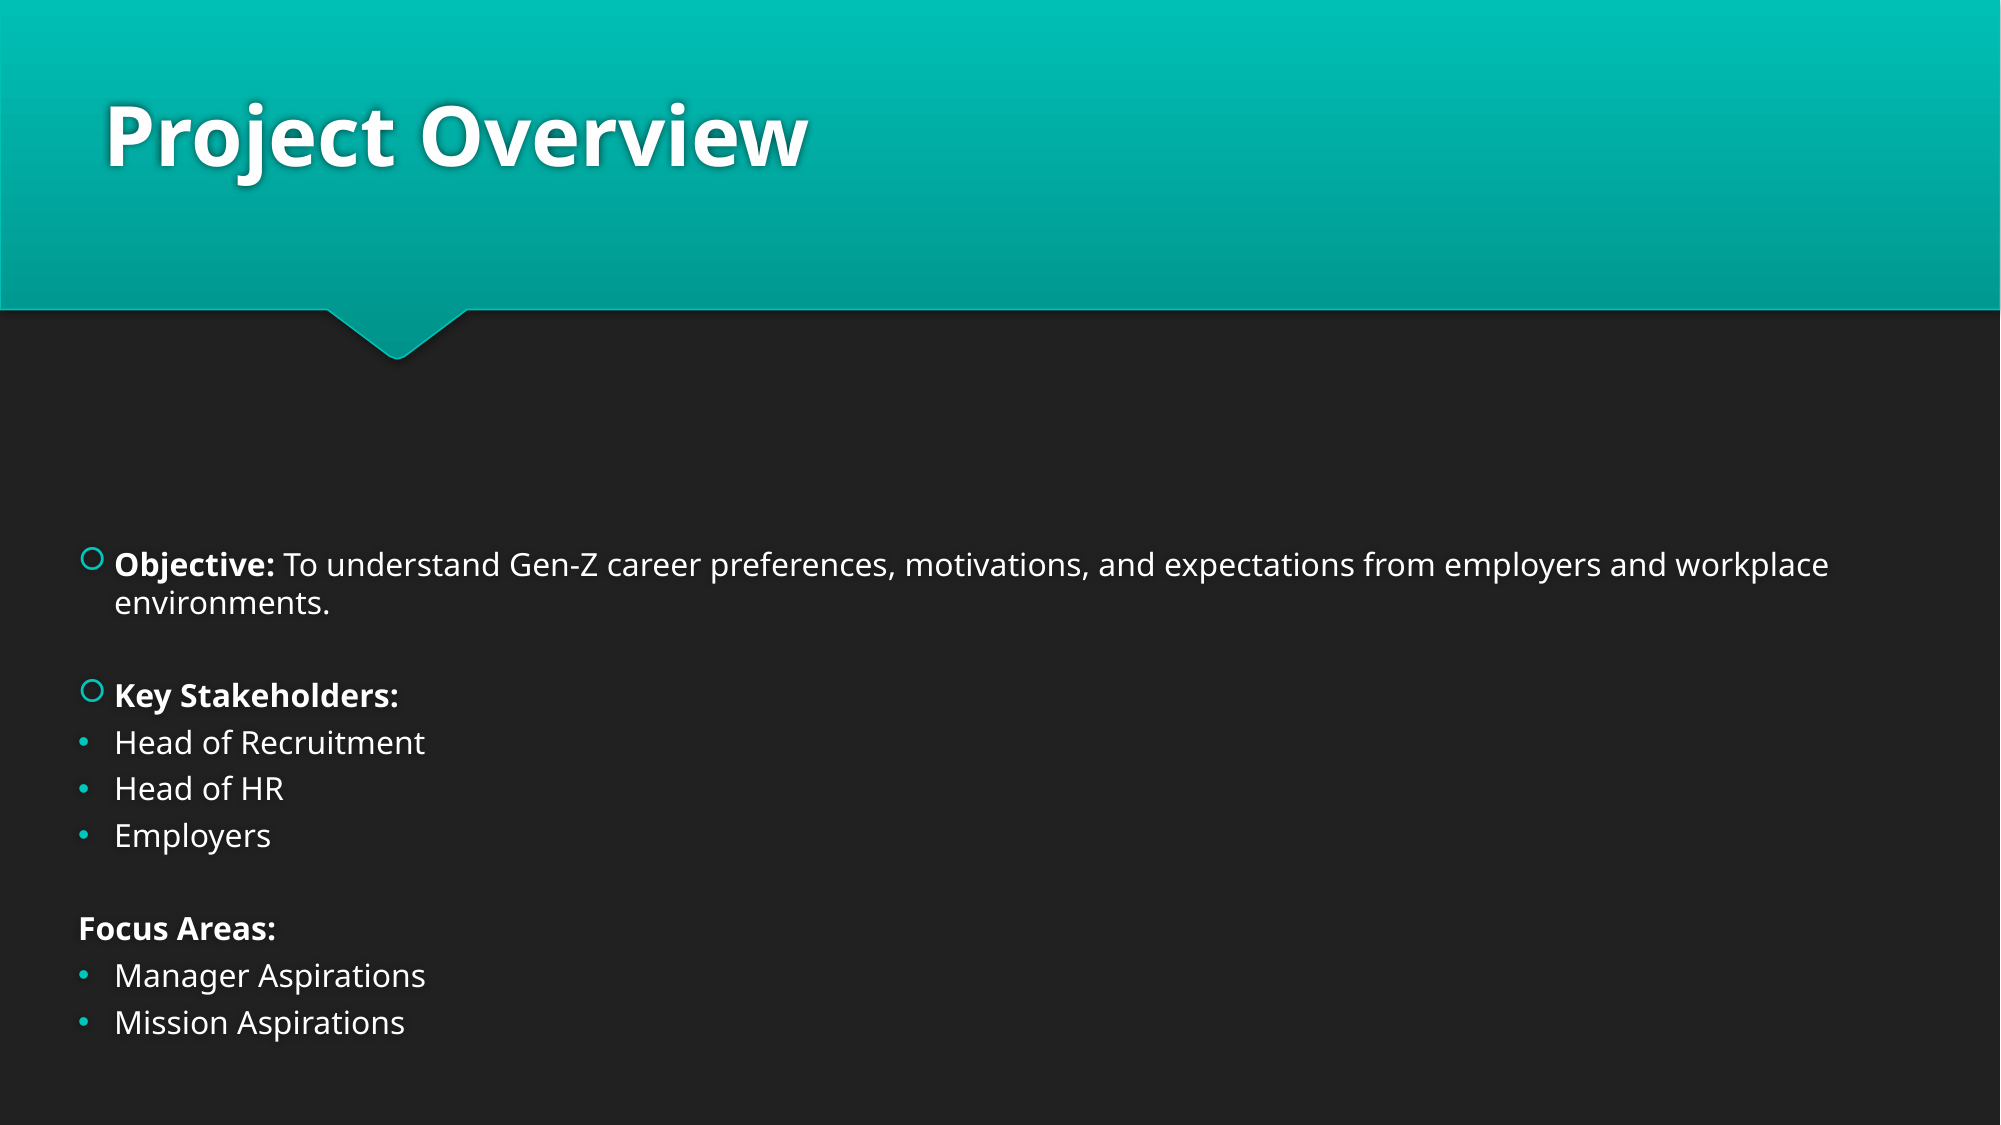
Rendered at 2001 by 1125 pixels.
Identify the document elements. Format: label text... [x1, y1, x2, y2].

list Objective: To understand Gen-Z career preferences, motivations, and expectations from employers and workplace environments. Key Stakeholders: Head of Recruitment Head of HR Employers Focus Areas: Manager Aspirations Mission Aspirations [63, 521, 1866, 1079]
title Project Overview [88, 131, 1823, 291]
